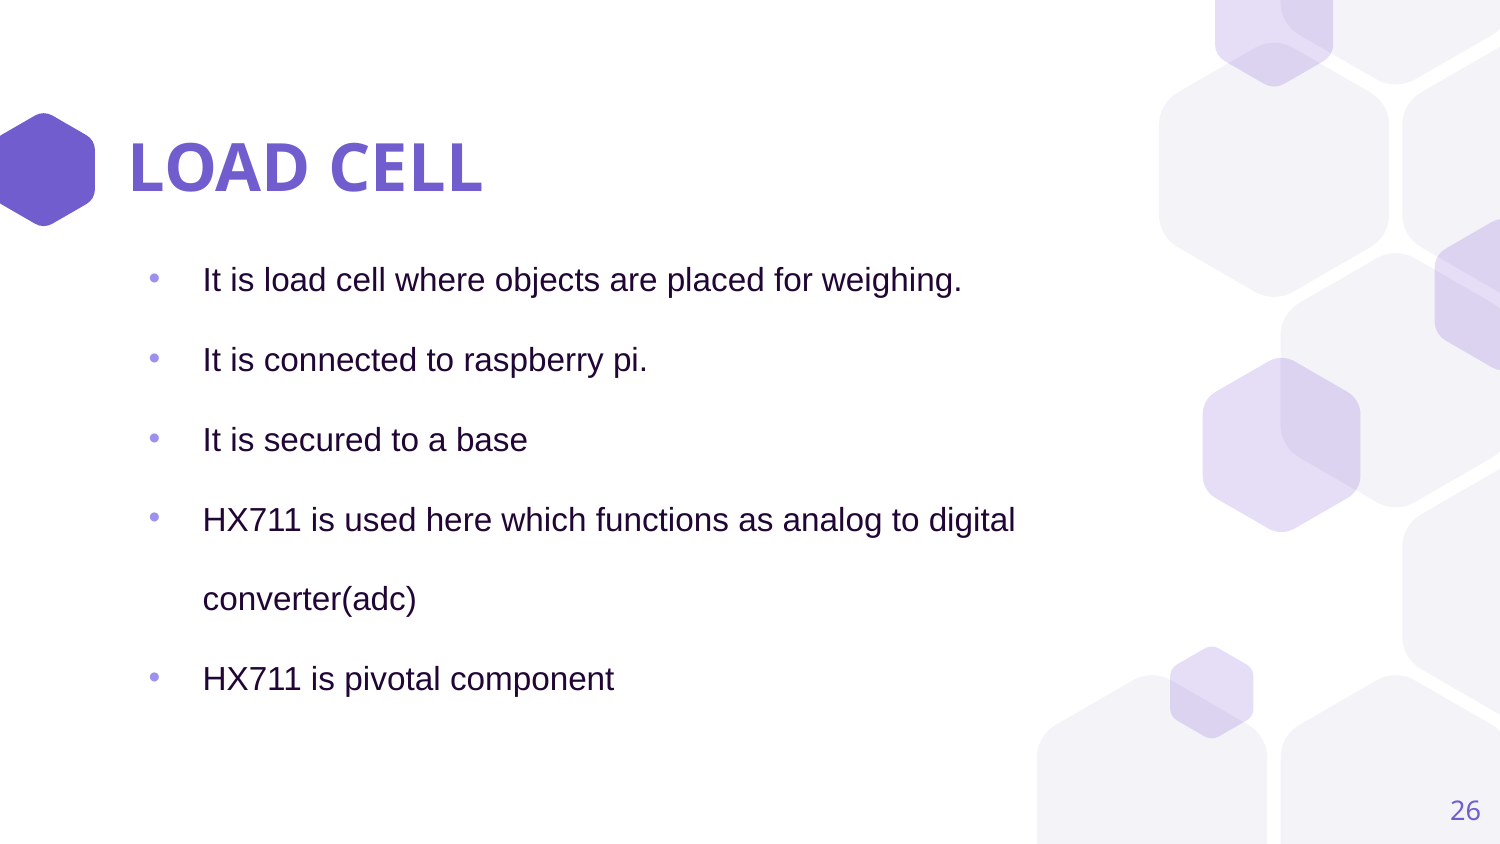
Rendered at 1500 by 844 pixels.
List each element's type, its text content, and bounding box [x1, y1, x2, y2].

list It is load cell where objects are placed for weighing. It is connected to raspberry pi. It is secured to a base HX711 is used here which functions as analog to digital converter(adc) HX711 is pivotal component [127, 218, 1114, 692]
title LOAD CELL [127, 137, 1114, 203]
slide_number 26 [1391, 779, 1482, 844]
